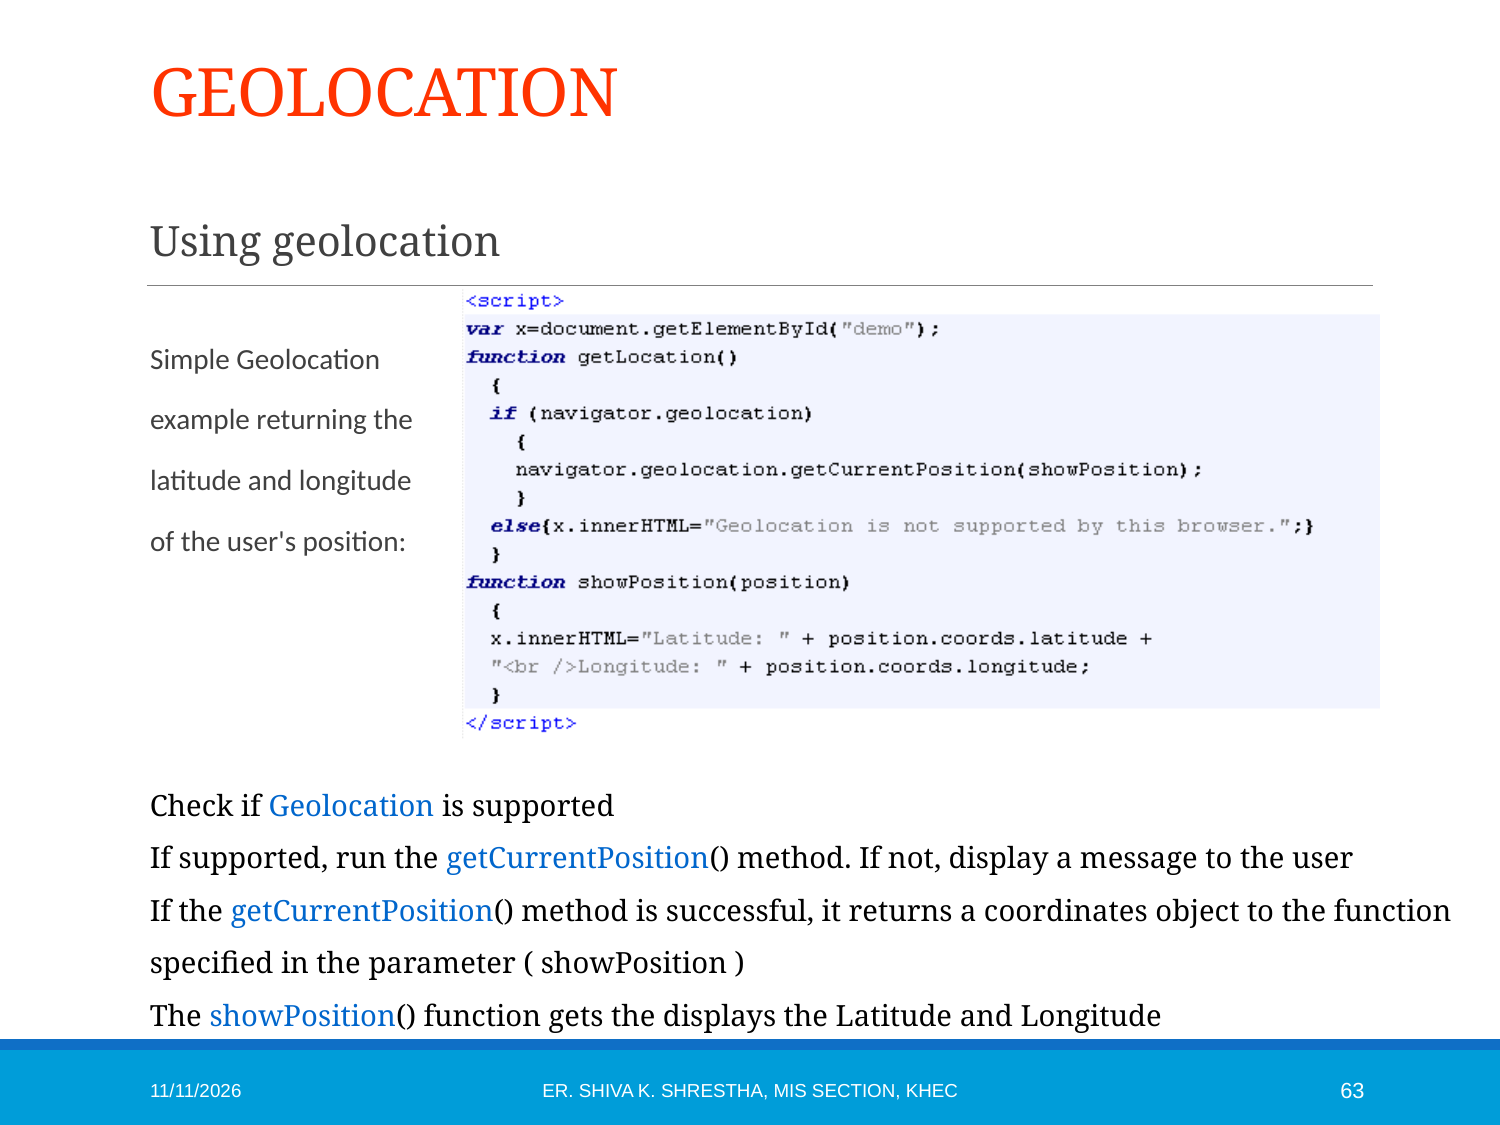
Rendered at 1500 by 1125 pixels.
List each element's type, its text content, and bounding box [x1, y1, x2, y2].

slide_number 63 [1218, 1059, 1380, 1120]
text_box Check if Geolocation is supported If supported, run the getCurrentPosition() method. If not, display a message to the user If the getCurrentPosition() method is successful, it returns a coordinates object to the function specified in the parameter ( showPosition ) The showPosition() function gets the displays the Latitude and Longitude [135, 762, 1475, 1075]
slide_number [135, 1059, 440, 1120]
footer Er. Shiva K. Shrestha, MIS Section, KhEC [453, 1059, 1047, 1120]
title GEOLOCATION [135, 47, 1373, 285]
list Using geolocation Simple Geolocation example returning the latitude and longitude of the user's position: [150, 1075, 1425, 1125]
list Using geolocation Simple Geolocation example returning the latitude and longitude of the user's position: [150, 212, 1425, 762]
picture [461, 287, 1380, 741]
